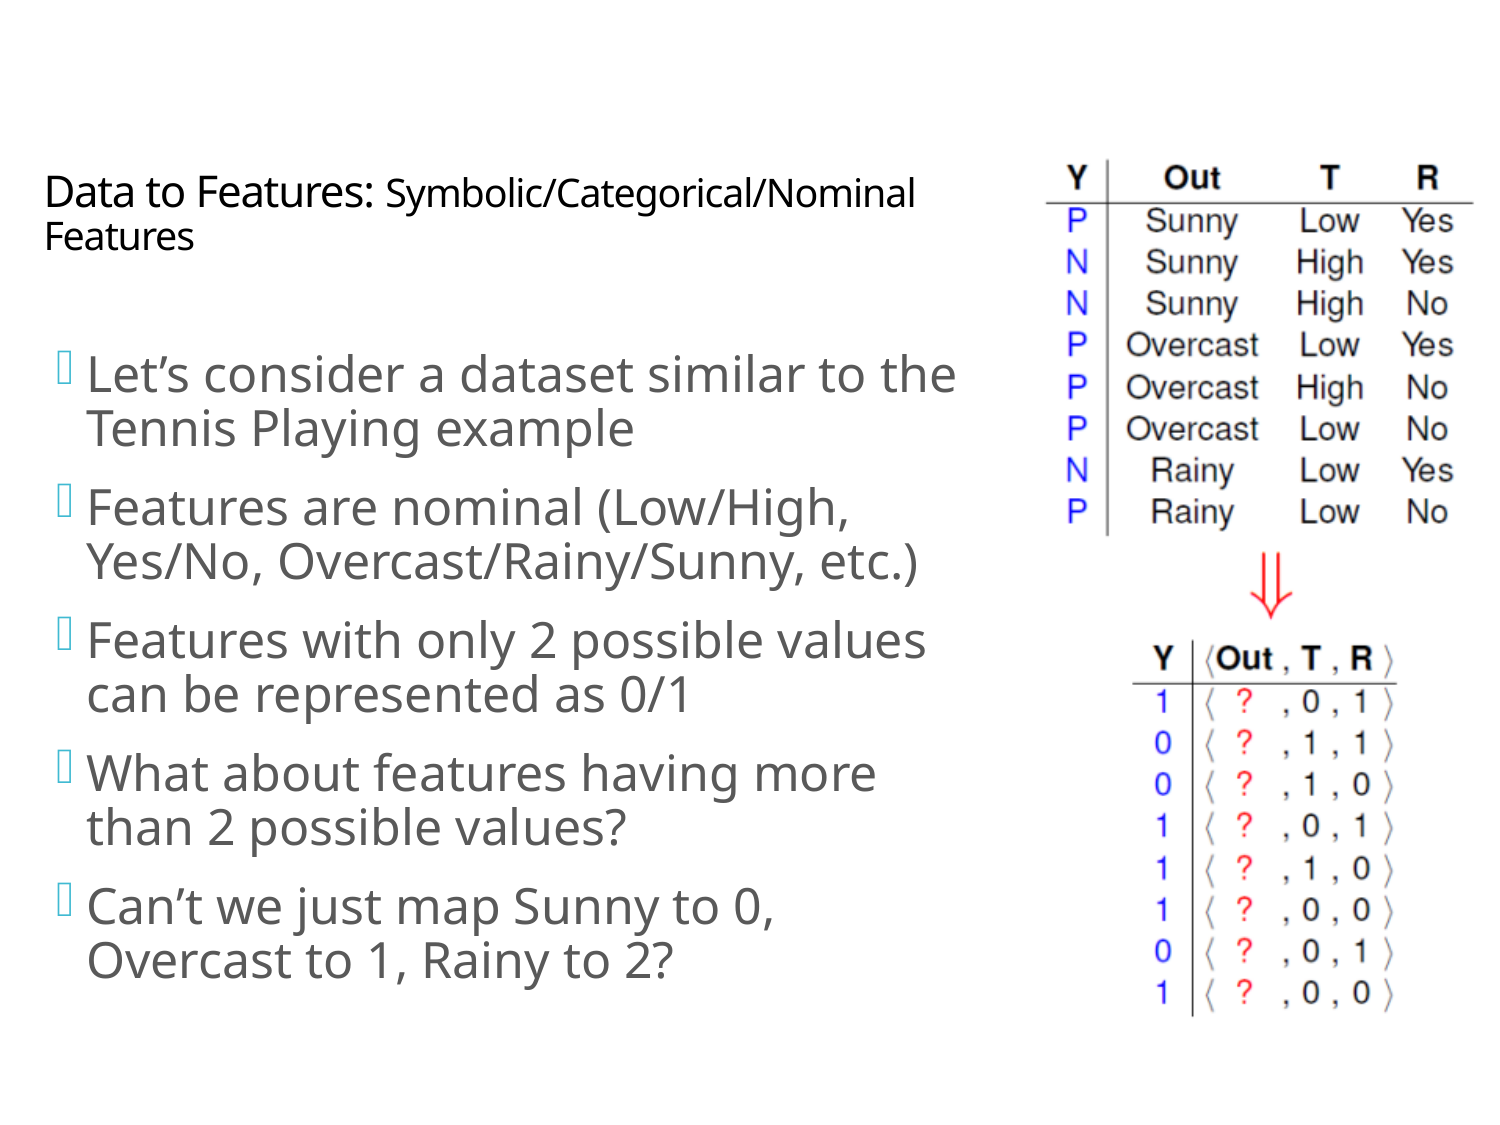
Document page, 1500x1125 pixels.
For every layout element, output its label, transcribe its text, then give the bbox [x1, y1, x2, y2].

picture [1023, 148, 1496, 1034]
title Data to Features: Symbolic/Categorical/Nominal Features [28, 160, 996, 268]
list Let’s consider a dataset similar to the Tennis Playing example Features are nominal (Low/High, Yes/No, Overcast/Rainy/Sunny, etc.) Features with only 2 possible values can be represented as 0/1 What about features having more than 2 possible values? Can’t we just map Sunny to 0, Overcast to 1, Rainy to 2? [41, 338, 981, 1000]
